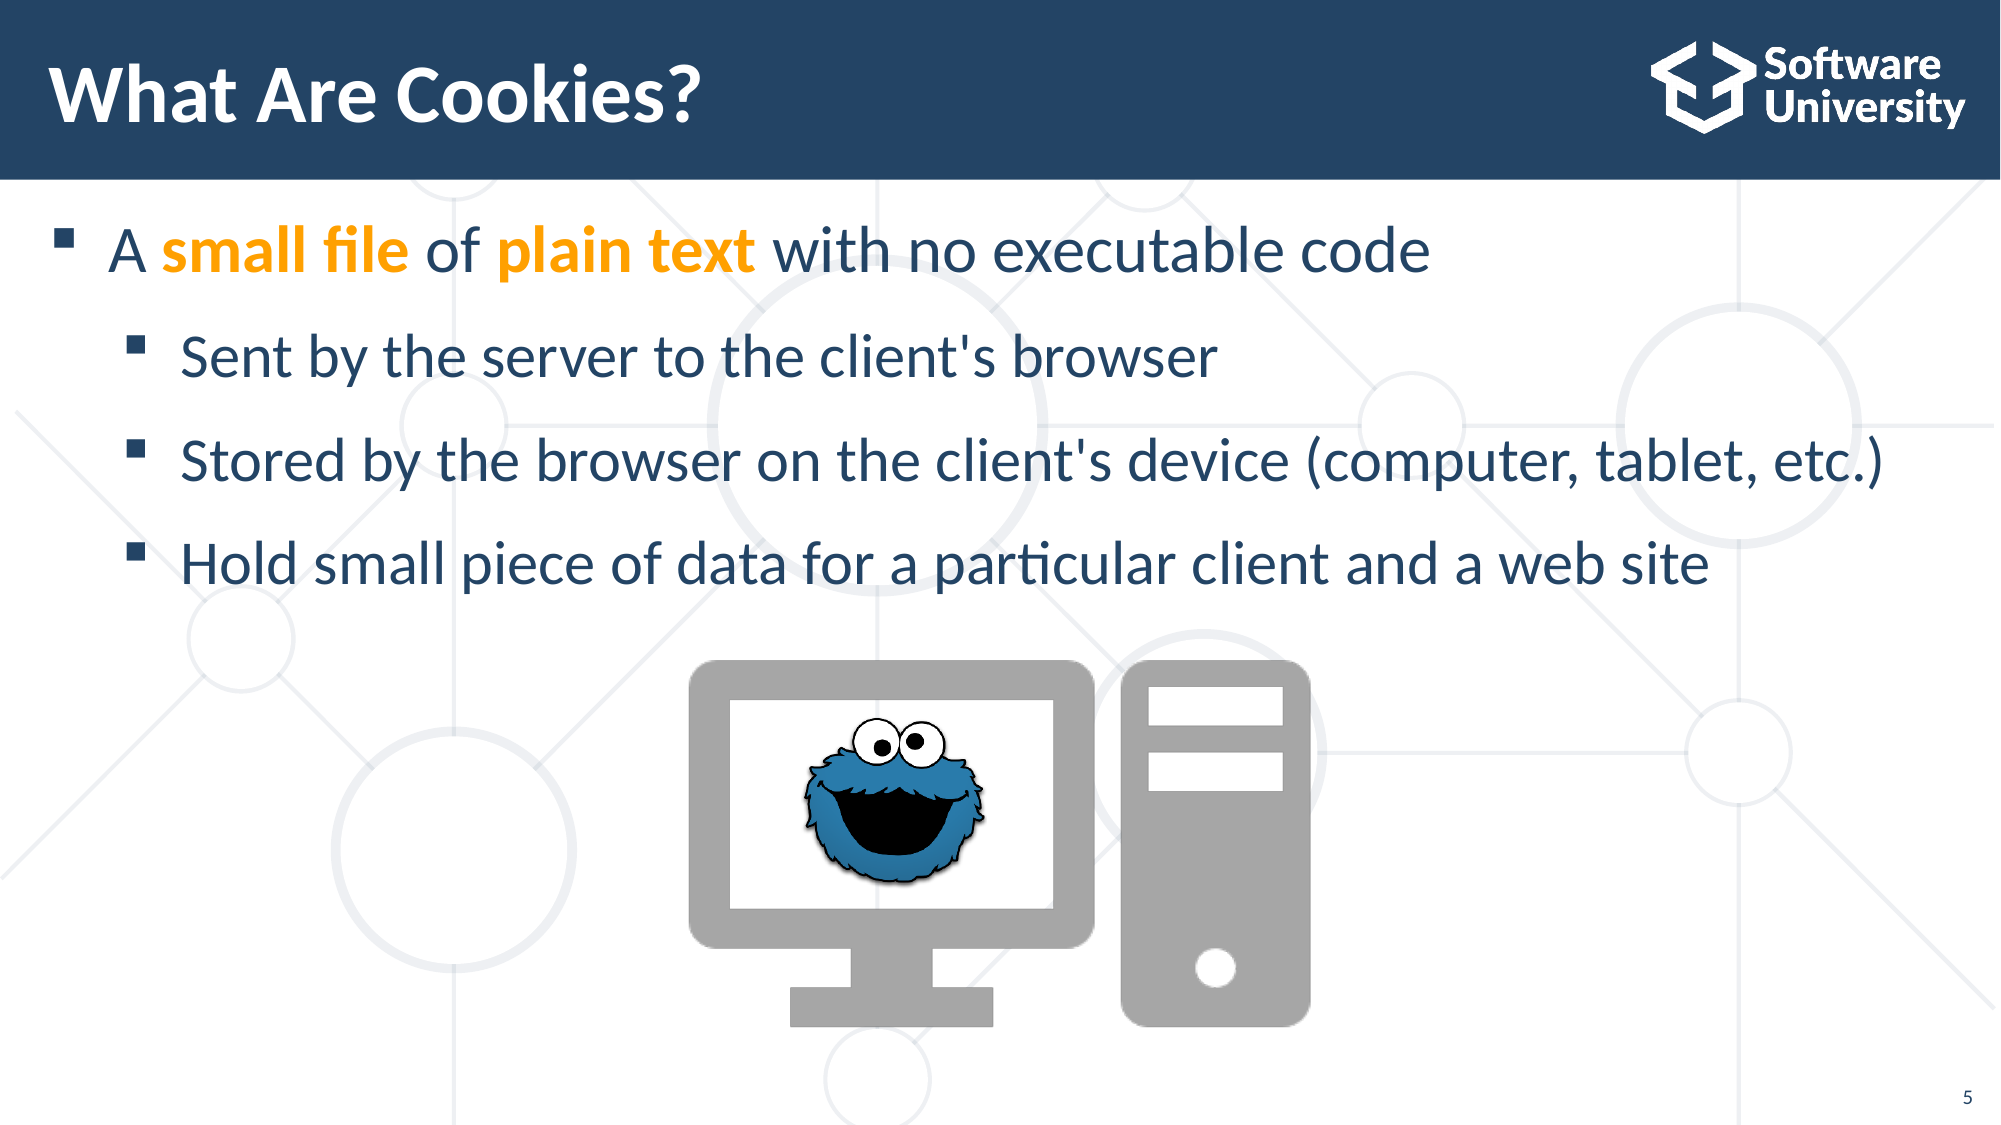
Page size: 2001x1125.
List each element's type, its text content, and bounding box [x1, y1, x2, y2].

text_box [675, 530, 1324, 1125]
picture [1651, 41, 1966, 134]
list A small file of plain text with no executable code Sent by the server to the client's browser Stored by the browser on the client's device (computer, tablet, etc.) Hold small piece of data for a particular client and a web site [31, 196, 1970, 1104]
title What Are Cookies? [31, 16, 1625, 162]
slide_number 5 [1927, 1067, 1989, 1117]
